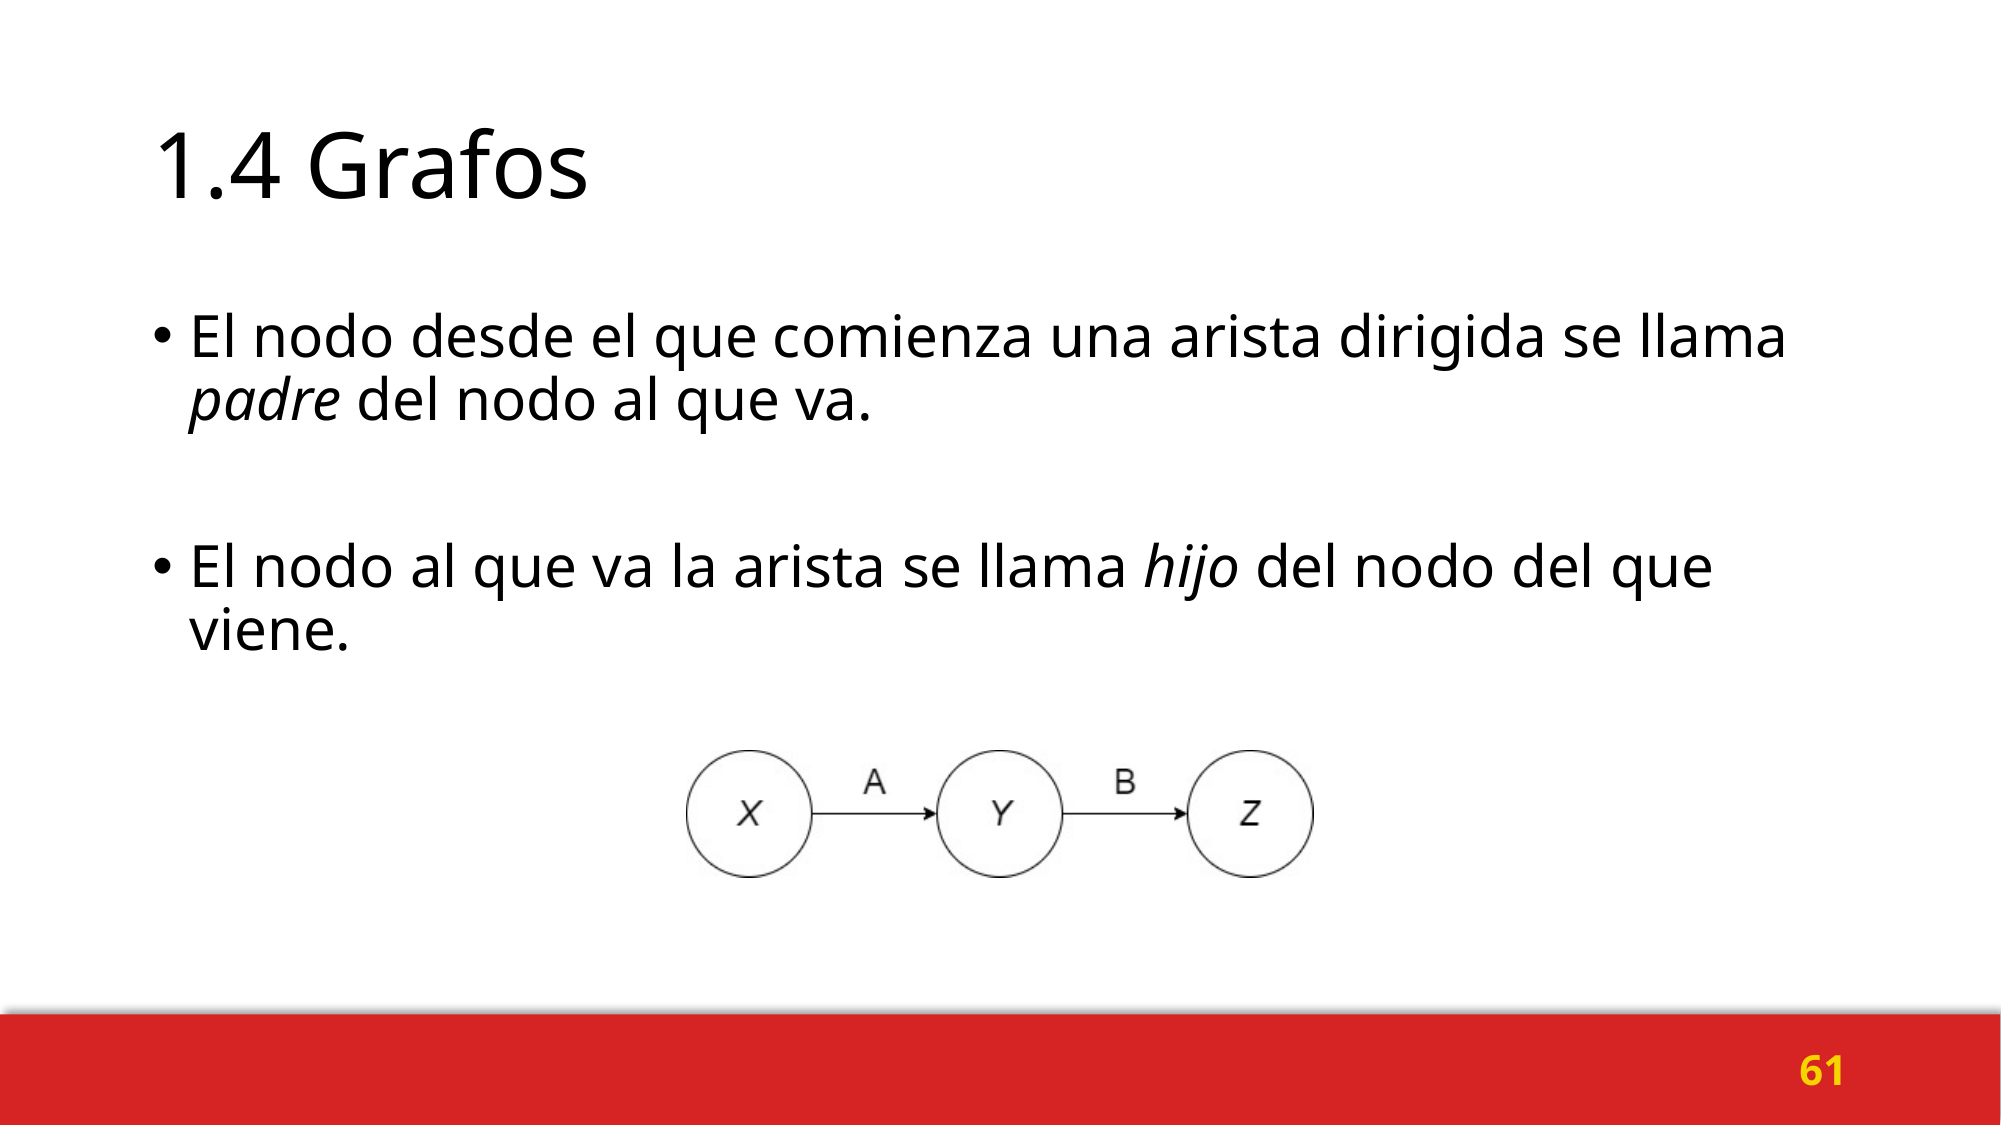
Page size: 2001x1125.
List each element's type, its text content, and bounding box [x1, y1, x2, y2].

picture [686, 750, 1314, 878]
list El nodo desde el que comienza una arista dirigida se llama padre del nodo al que va. El nodo al que va la arista se llama hijo del nodo del que viene. [137, 299, 1863, 964]
title 1.4 Grafos [137, 59, 1863, 278]
slide_number 61 [1412, 1042, 1863, 1103]
